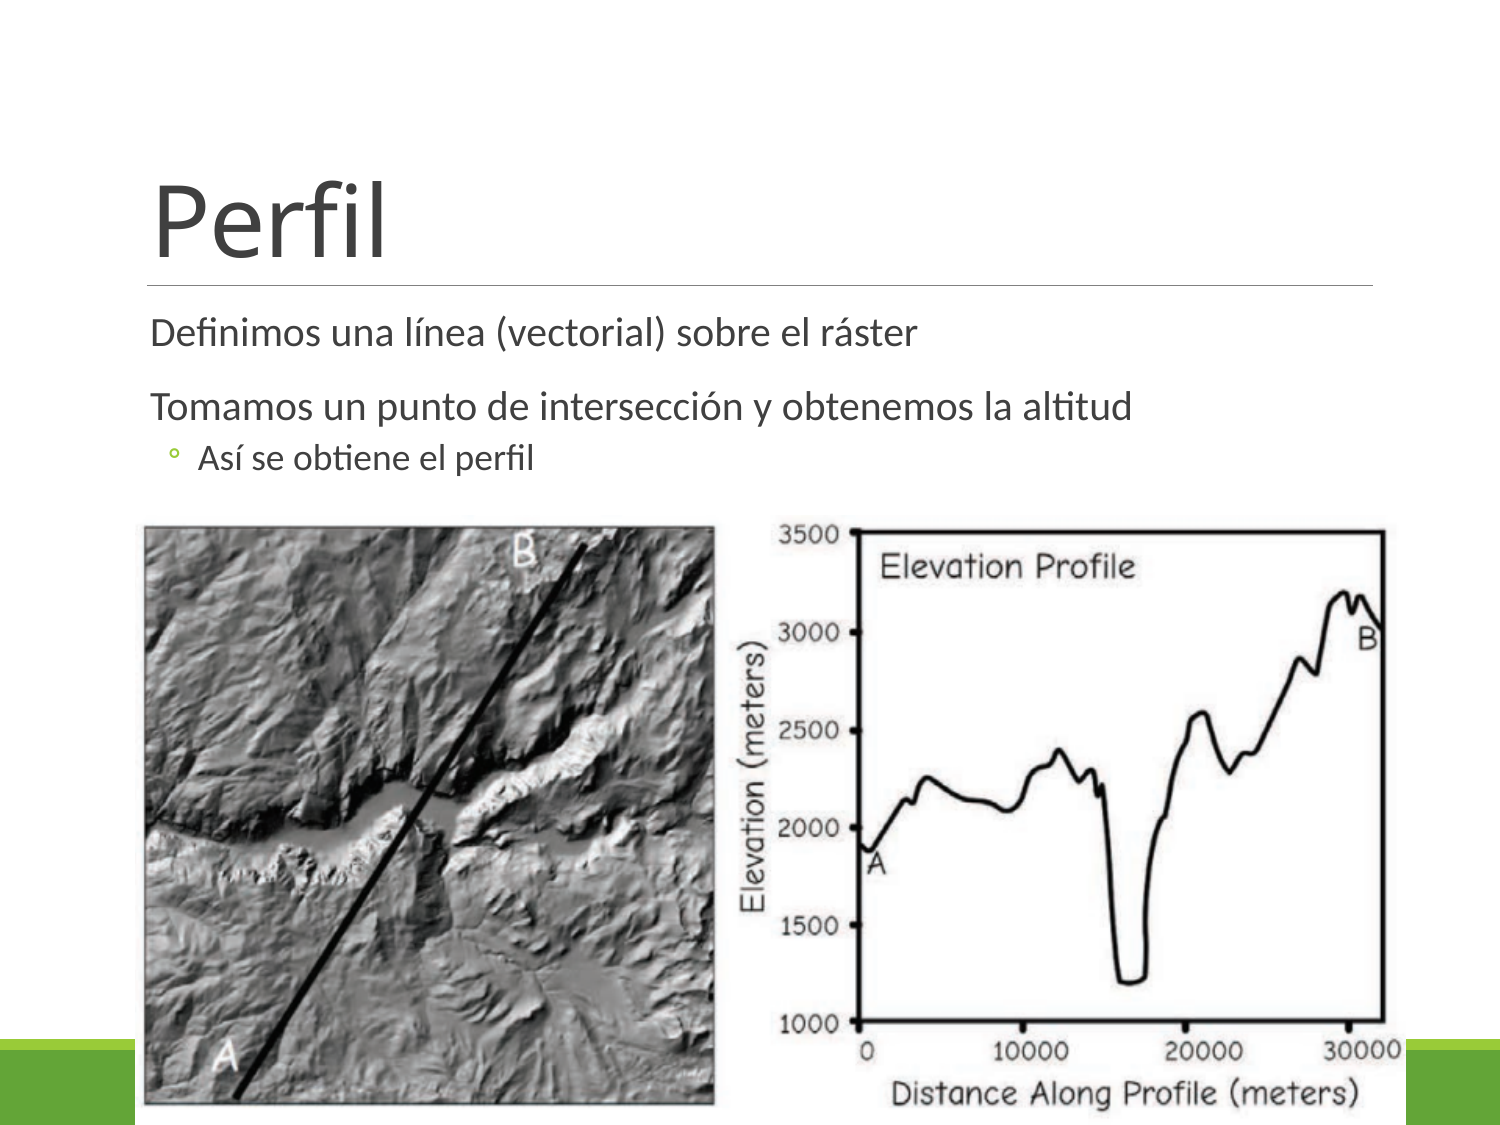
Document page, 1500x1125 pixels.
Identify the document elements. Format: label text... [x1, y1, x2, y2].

picture [134, 515, 1406, 1125]
title Perfil [135, 47, 1373, 285]
list Definimos una línea (vectorial) sobre el ráster Tomamos un punto de intersección y obtenemos la altitud Así se obtiene el perfil [135, 302, 1373, 514]
